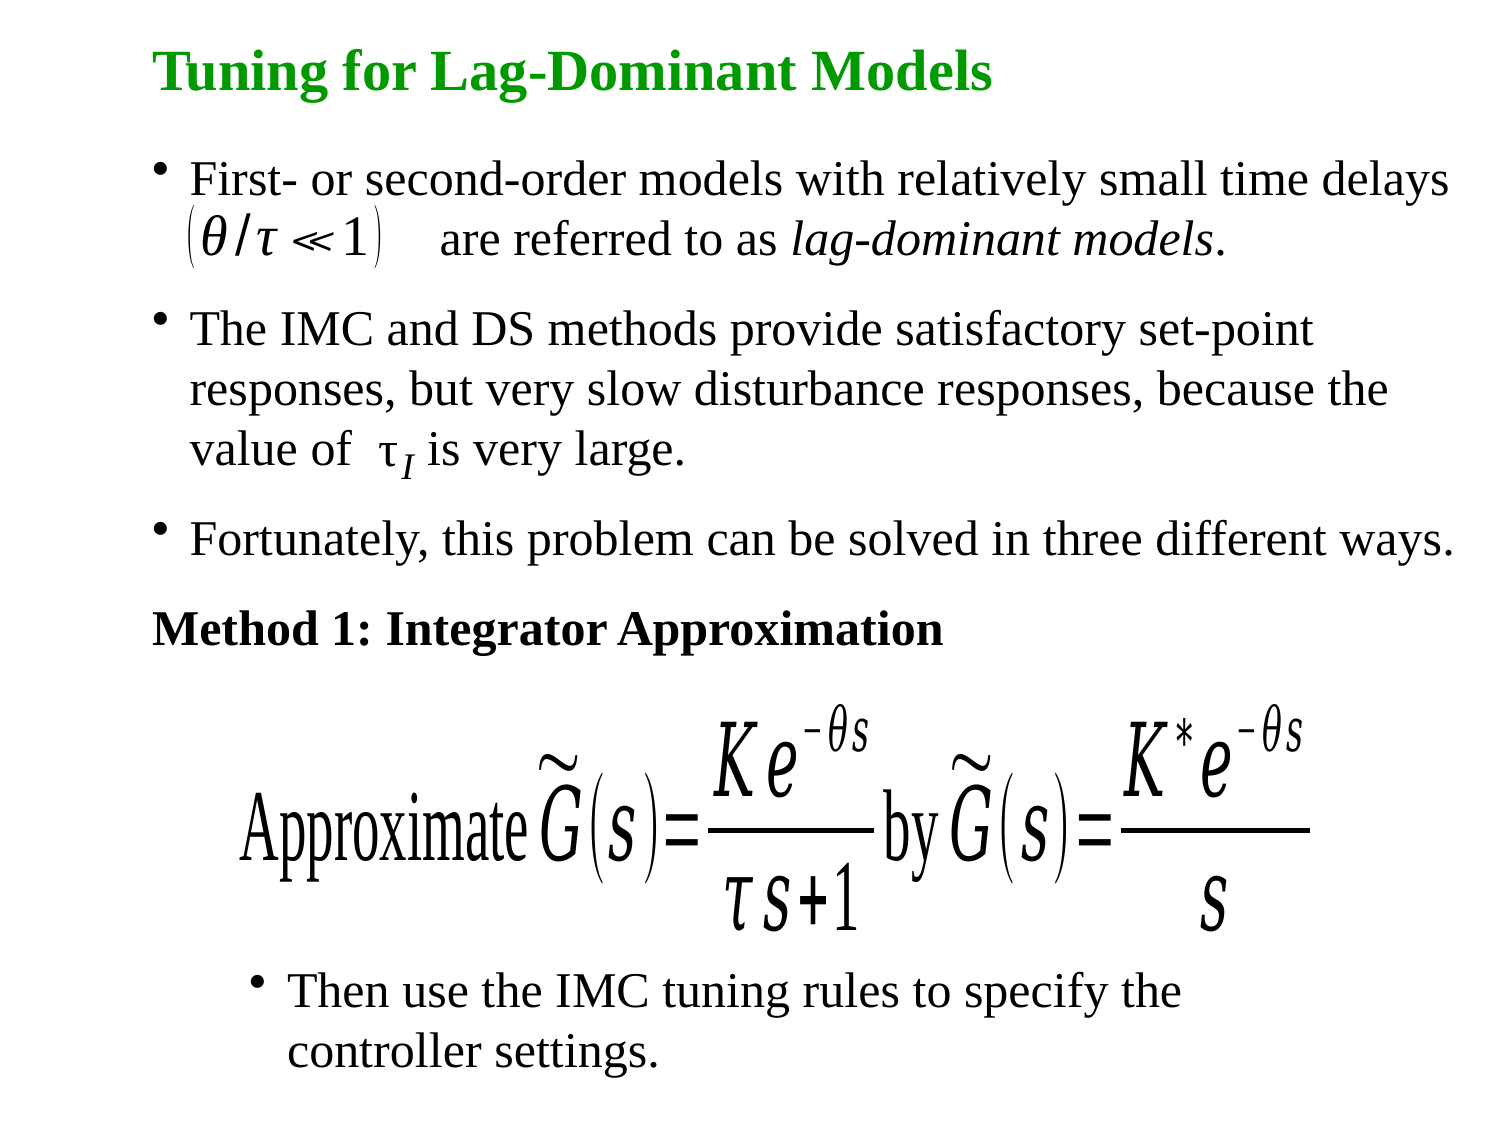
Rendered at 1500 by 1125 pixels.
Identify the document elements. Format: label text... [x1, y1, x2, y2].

text_box Tuning for Lag-Dominant Models [137, 24, 1500, 110]
text_box First- or second-order models with relatively small time delays are referred to as lag-dominant models. The IMC and DS methods provide satisfactory set-point responses, but very slow disturbance responses, because the value of is very large. Fortunately, this problem can be solved in three different ways. Method 1: Integrator Approximation [137, 137, 1500, 663]
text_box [373, 422, 422, 486]
text_box Then use the IMC tuning rules to specify the controller settings. [225, 949, 1300, 1085]
